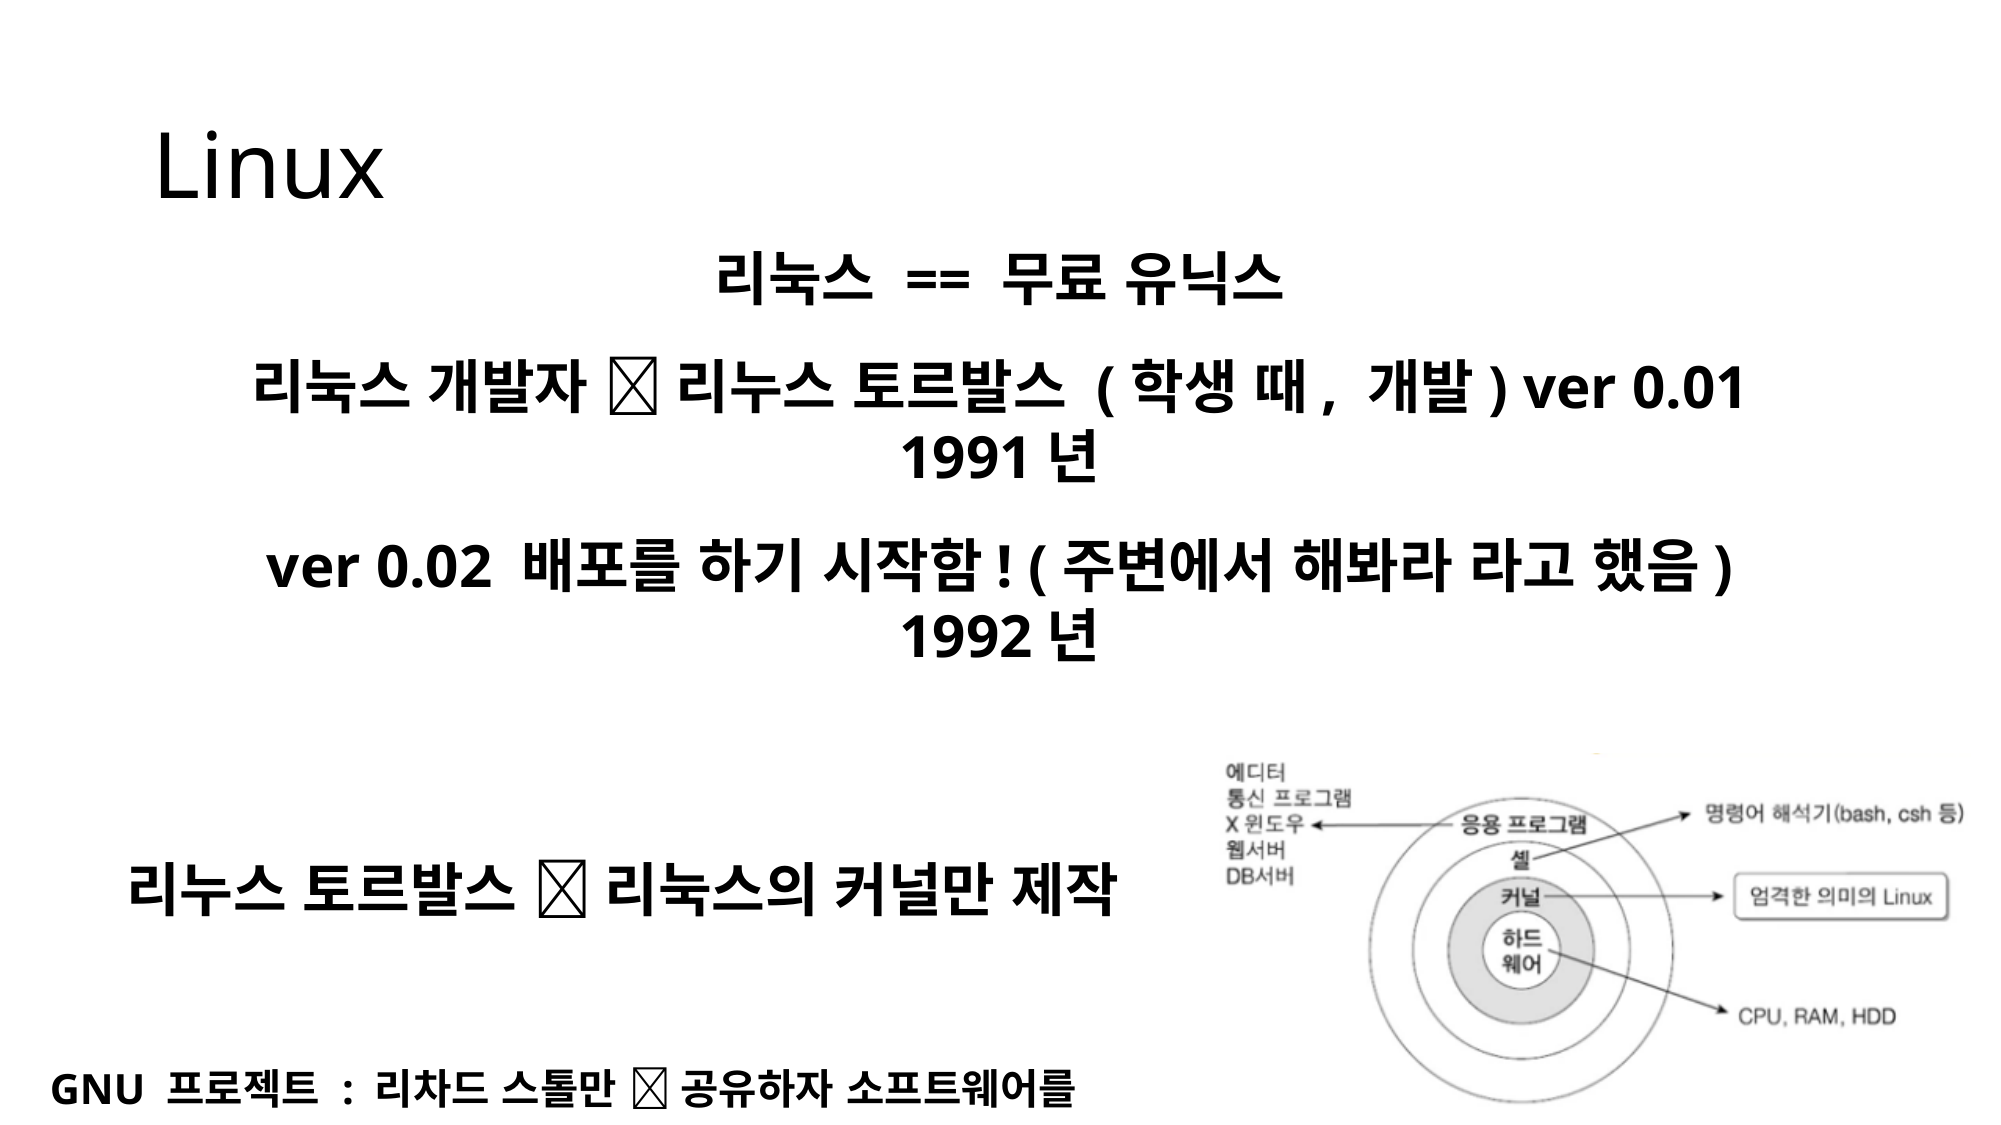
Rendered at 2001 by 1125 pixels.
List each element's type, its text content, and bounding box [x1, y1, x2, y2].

text_box 리눅스 개발자  리누스 토르발스 (학생 때, 개발) ver 0.01 1991년 [236, 342, 1764, 498]
title Linux [137, 59, 1863, 278]
text_box 리누스 토르발스  리눅스의 커널만 제작 [55, 845, 1190, 931]
text_box ver 0.02 배포를 하기 시작함! (주변에서 해봐라 라고 했음) 1992년 [209, 522, 1791, 677]
text_box 리눅스 == 무료 유닉스 [699, 234, 1300, 320]
picture [1215, 753, 1971, 1110]
text_box GNU 프로젝트 : 리차드 스톨만  공유하자 소프트웨어를 [0, 1055, 1140, 1120]
